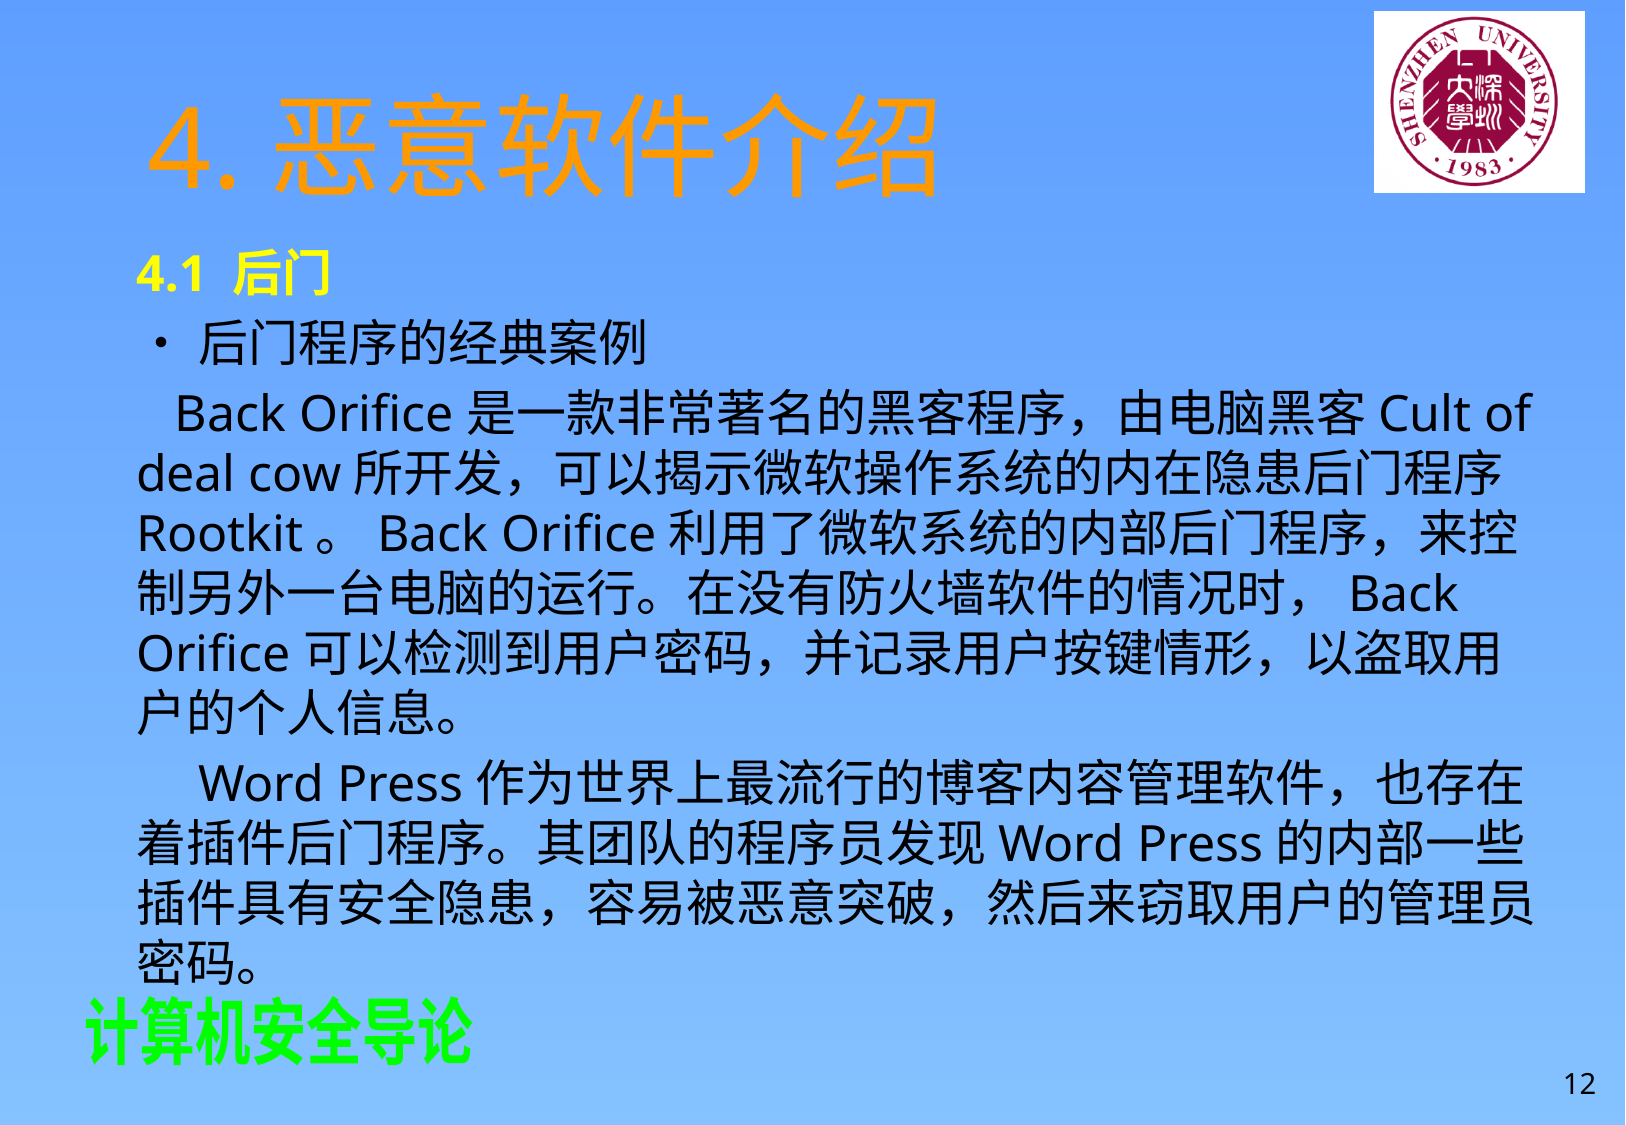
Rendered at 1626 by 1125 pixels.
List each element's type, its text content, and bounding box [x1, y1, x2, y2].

slide_number 12 [1438, 1062, 1612, 1113]
list 4.1 后门 •后门程序的经典案例 Back Orifice是一款非常著名的黑客程序，由电脑黑客Cult of deal cow所开发，可以揭示微软操作系统的内在隐患后门程序Rootkit。Back Orifice利用了微软系统的内部后门程序，来控制另外一台电脑的运行。在没有防火墙软件的情况时，Back Orifice可以检测到用户密码，并记录用户按键情形，以盗取用户的个人信息。 Word Press作为世界上最流行的博客内容管理软件，也存在着插件后门程序。其团队的程序员发现Word Press的内部一些插件具有安全隐患，容易被恶意突破，然后来窃取用户的管理员密码。 [121, 234, 1563, 1012]
picture [1374, 11, 1585, 193]
title 4.恶意软件介绍 [132, 93, 1304, 219]
